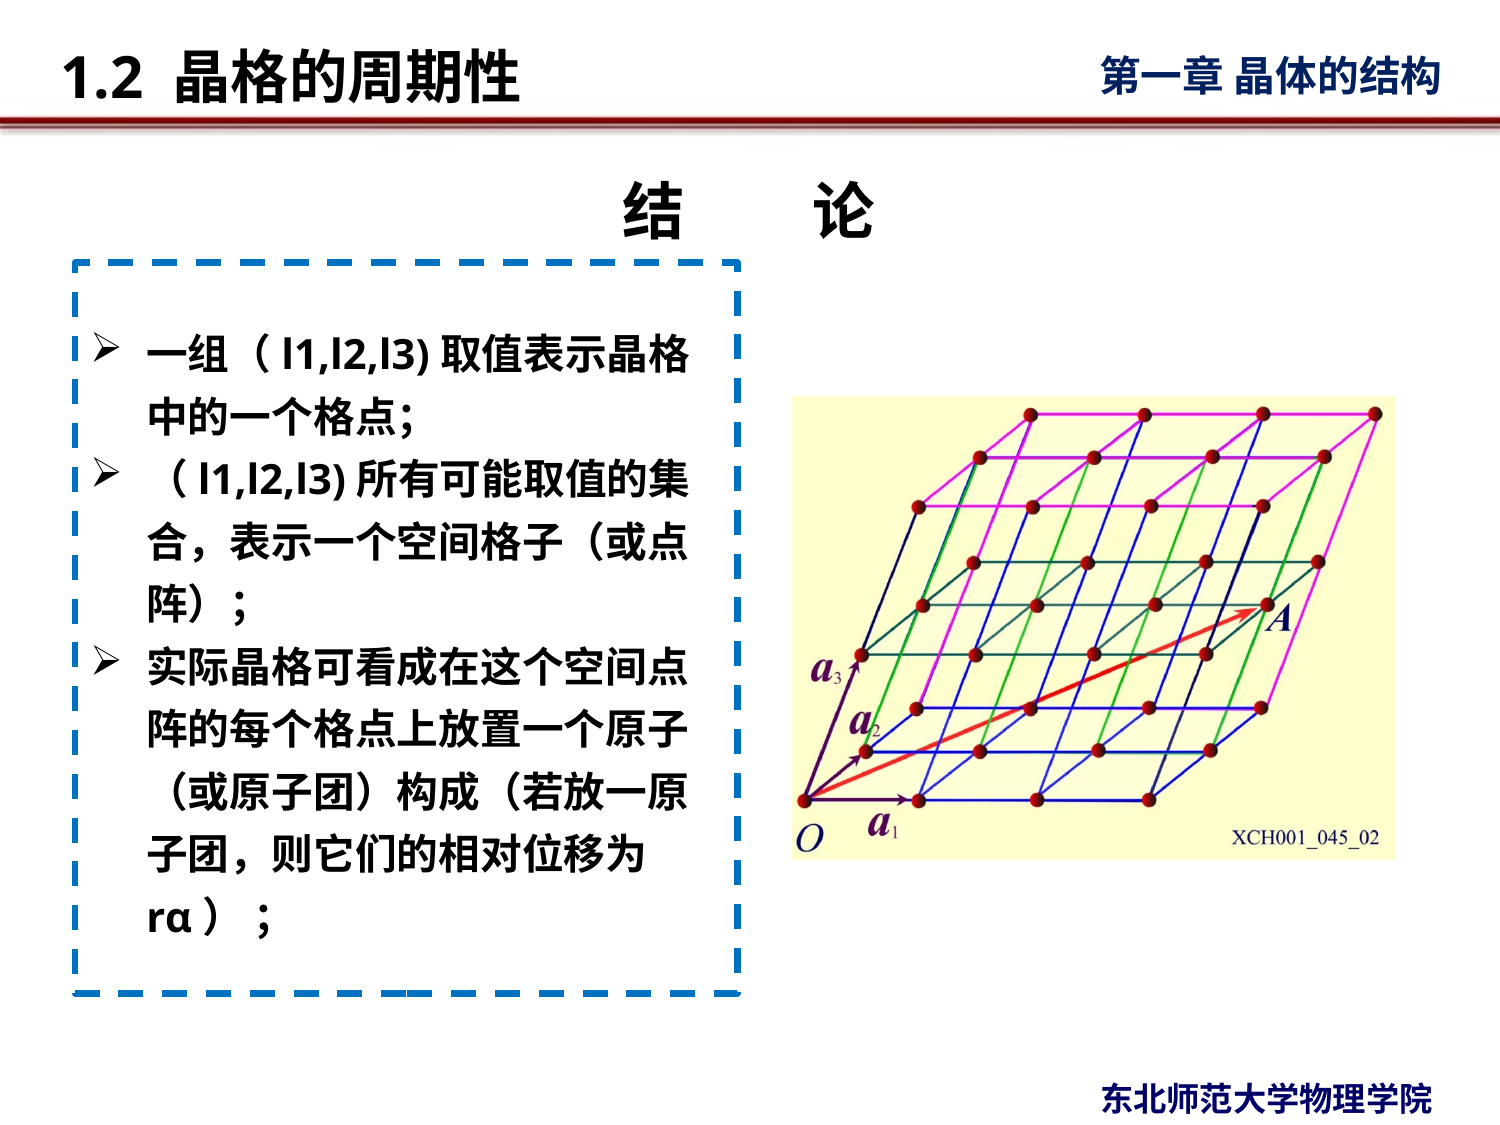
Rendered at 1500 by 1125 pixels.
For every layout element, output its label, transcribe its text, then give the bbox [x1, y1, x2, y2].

picture [0, 0, 1500, 1125]
list 一组（l1,l2,l3)取值表示晶格中的一个格点； （l1,l2,l3)所有可能取值的集合，表示一个空间格子（或点阵）； 实际晶格可看成在这个空间点阵的每个格点上放置一个原子（或原子团）构成（若放一原子团，则它们的相对位移为rα） ； [75, 262, 738, 994]
title 结 论 [72, 132, 1425, 256]
